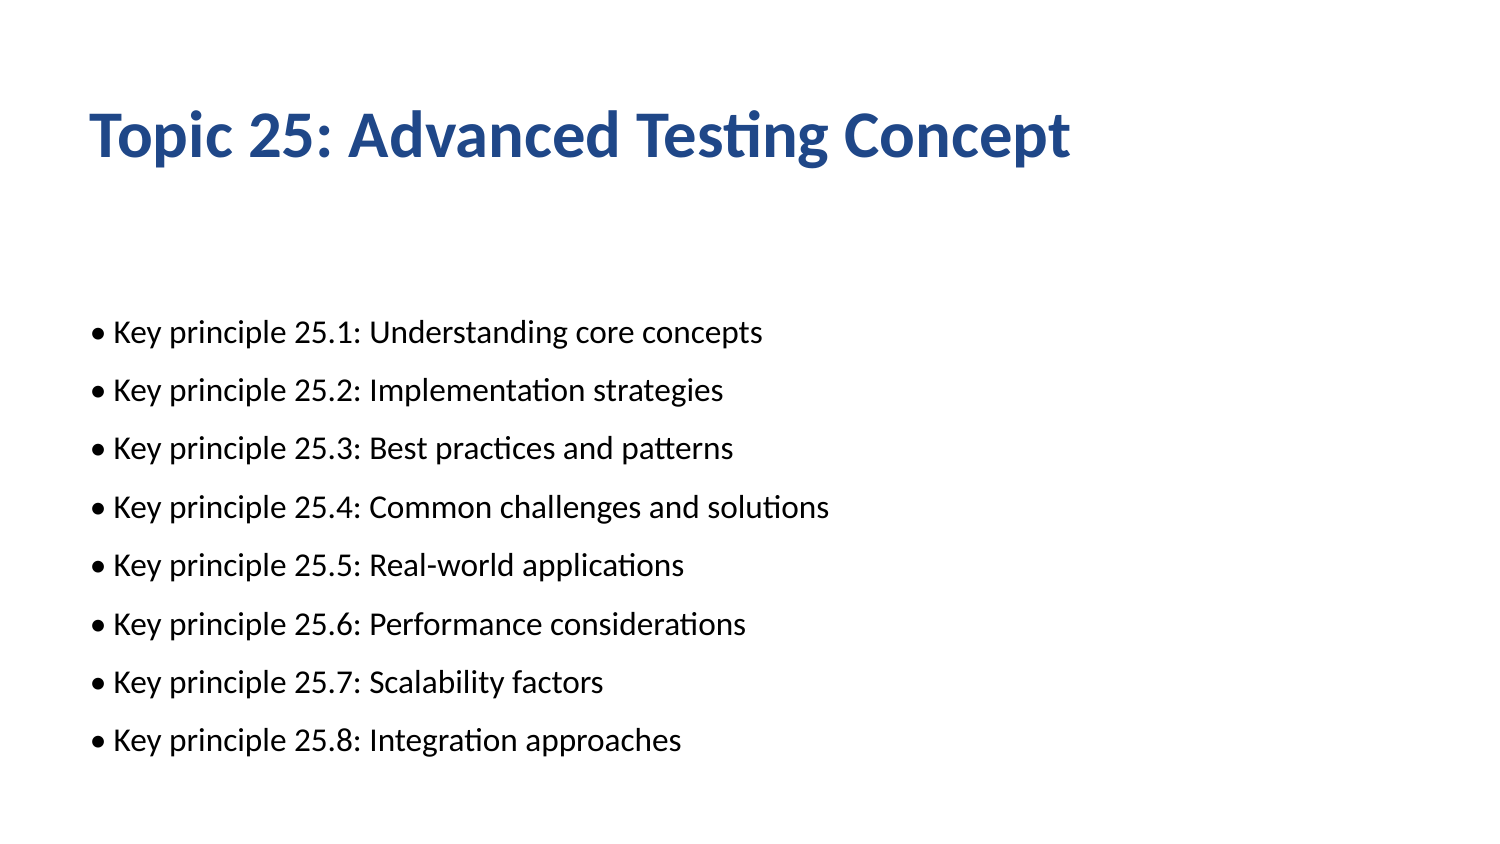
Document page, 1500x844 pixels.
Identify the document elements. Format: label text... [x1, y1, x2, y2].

text_box • Key principle 25.1: Understanding core concepts • Key principle 25.2: Implementation strategies • Key principle 25.3: Best practices and patterns • Key principle 25.4: Common challenges and solutions • Key principle 25.5: Real-world applications • Key principle 25.6: Performance considerations • Key principle 25.7: Scalability factors • Key principle 25.8: Integration approaches [74, 224, 1425, 825]
text_box Topic 25: Advanced Testing Concept [74, 75, 1425, 188]
